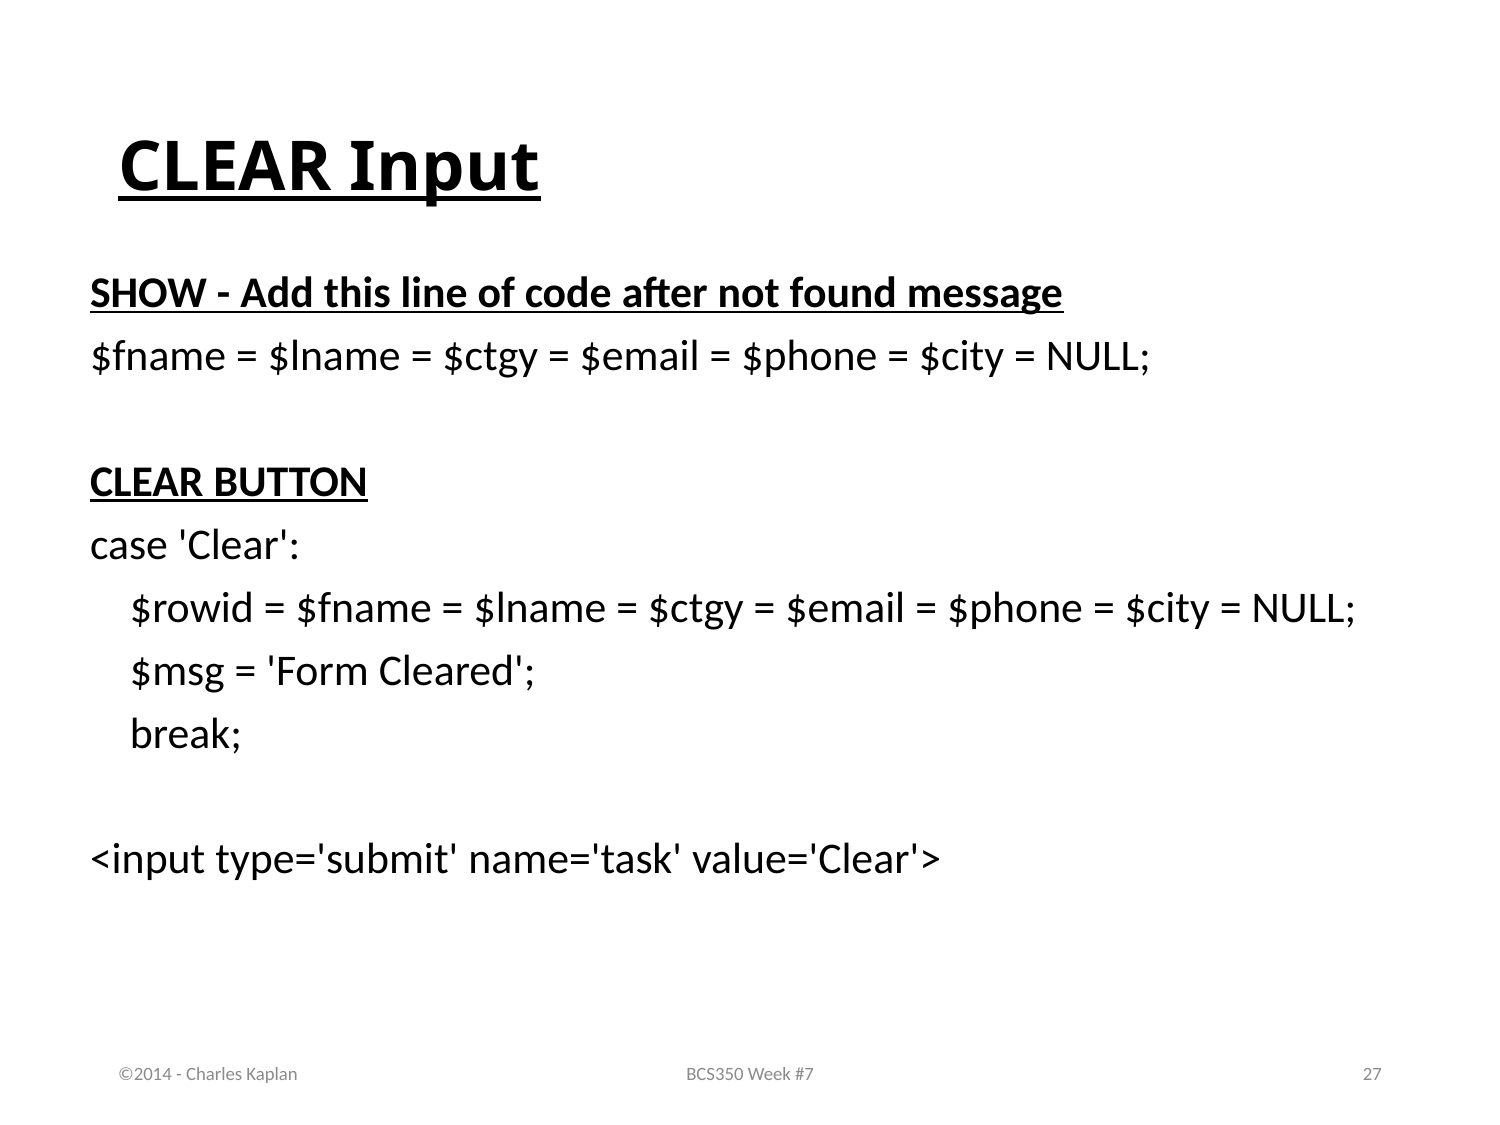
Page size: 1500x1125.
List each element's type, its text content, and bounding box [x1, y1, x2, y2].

footer BCS350 Week #7 [496, 1042, 1004, 1103]
list SHOW - Add this line of code after not found message $fname = $lname = $ctgy = $email = $phone = $city = NULL; CLEAR BUTTON case 'Clear': $rowid = $fname = $lname = $ctgy = $email = $phone = $city = NULL; $msg = 'Form Cleared'; break; <input type='submit' name='task' value='Clear'> [75, 262, 1438, 1005]
slide_number 27 [1059, 1042, 1397, 1103]
slide_number ©2014 - Charles Kaplan [103, 1042, 441, 1103]
title CLEAR Input [103, 59, 1397, 262]
